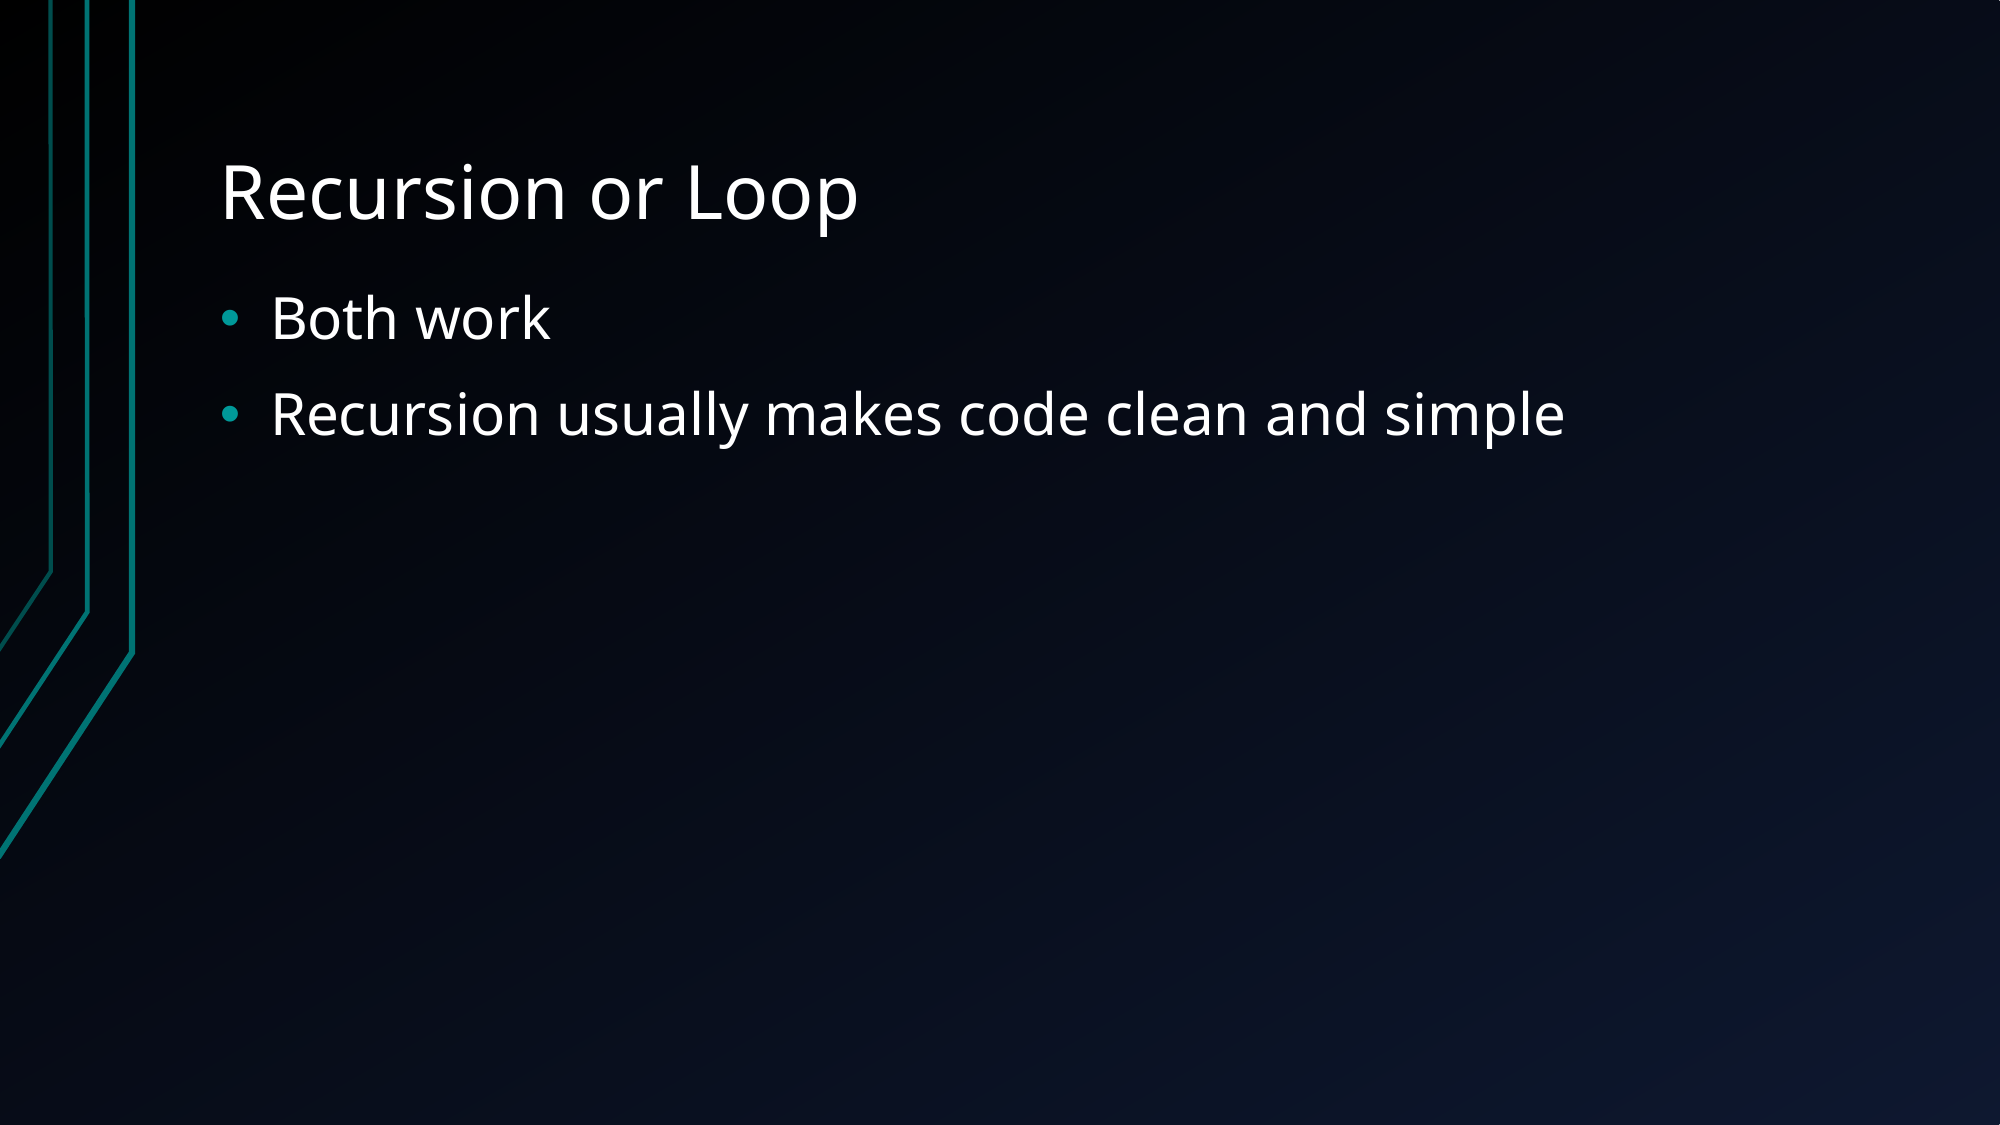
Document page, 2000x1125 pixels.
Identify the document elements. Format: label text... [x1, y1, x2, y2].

title Recursion or Loop [199, 45, 1900, 246]
list Both work Recursion usually makes code clean and simple [199, 279, 1900, 1012]
